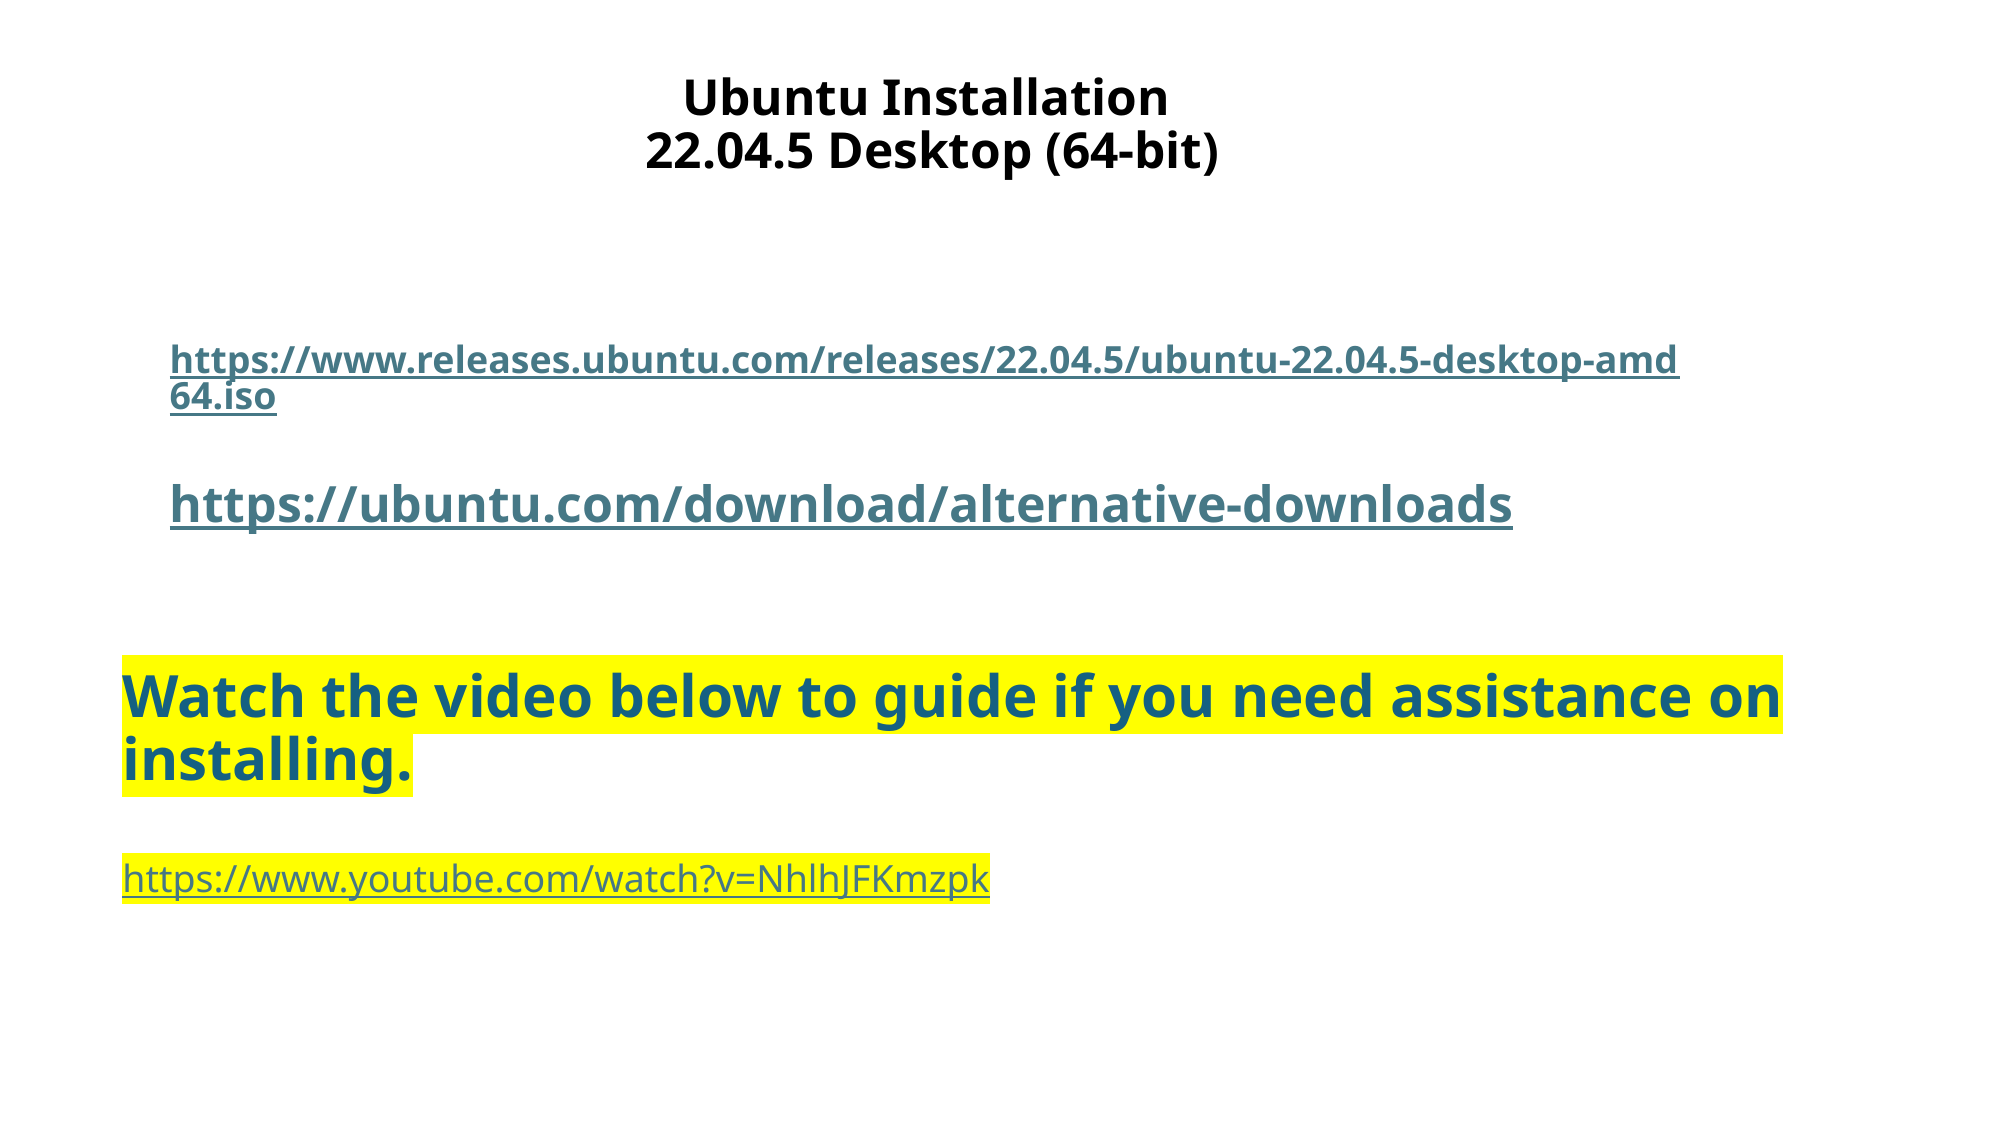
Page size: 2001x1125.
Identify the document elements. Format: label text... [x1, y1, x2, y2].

title Ubuntu Installation 22.04.5 Desktop (64-bit) [251, 64, 1614, 188]
text_box Watch the video below to guide if you need assistance on installing. https://www.youtube.com/watch?v=NhlhJFKmzpk [107, 599, 1893, 1061]
text_box https://www.releases.ubuntu.com/releases/22.04.5/ubuntu-22.04.5-desktop-amd64.iso https://ubuntu.com/download/alternative-downloads [154, 251, 1711, 565]
